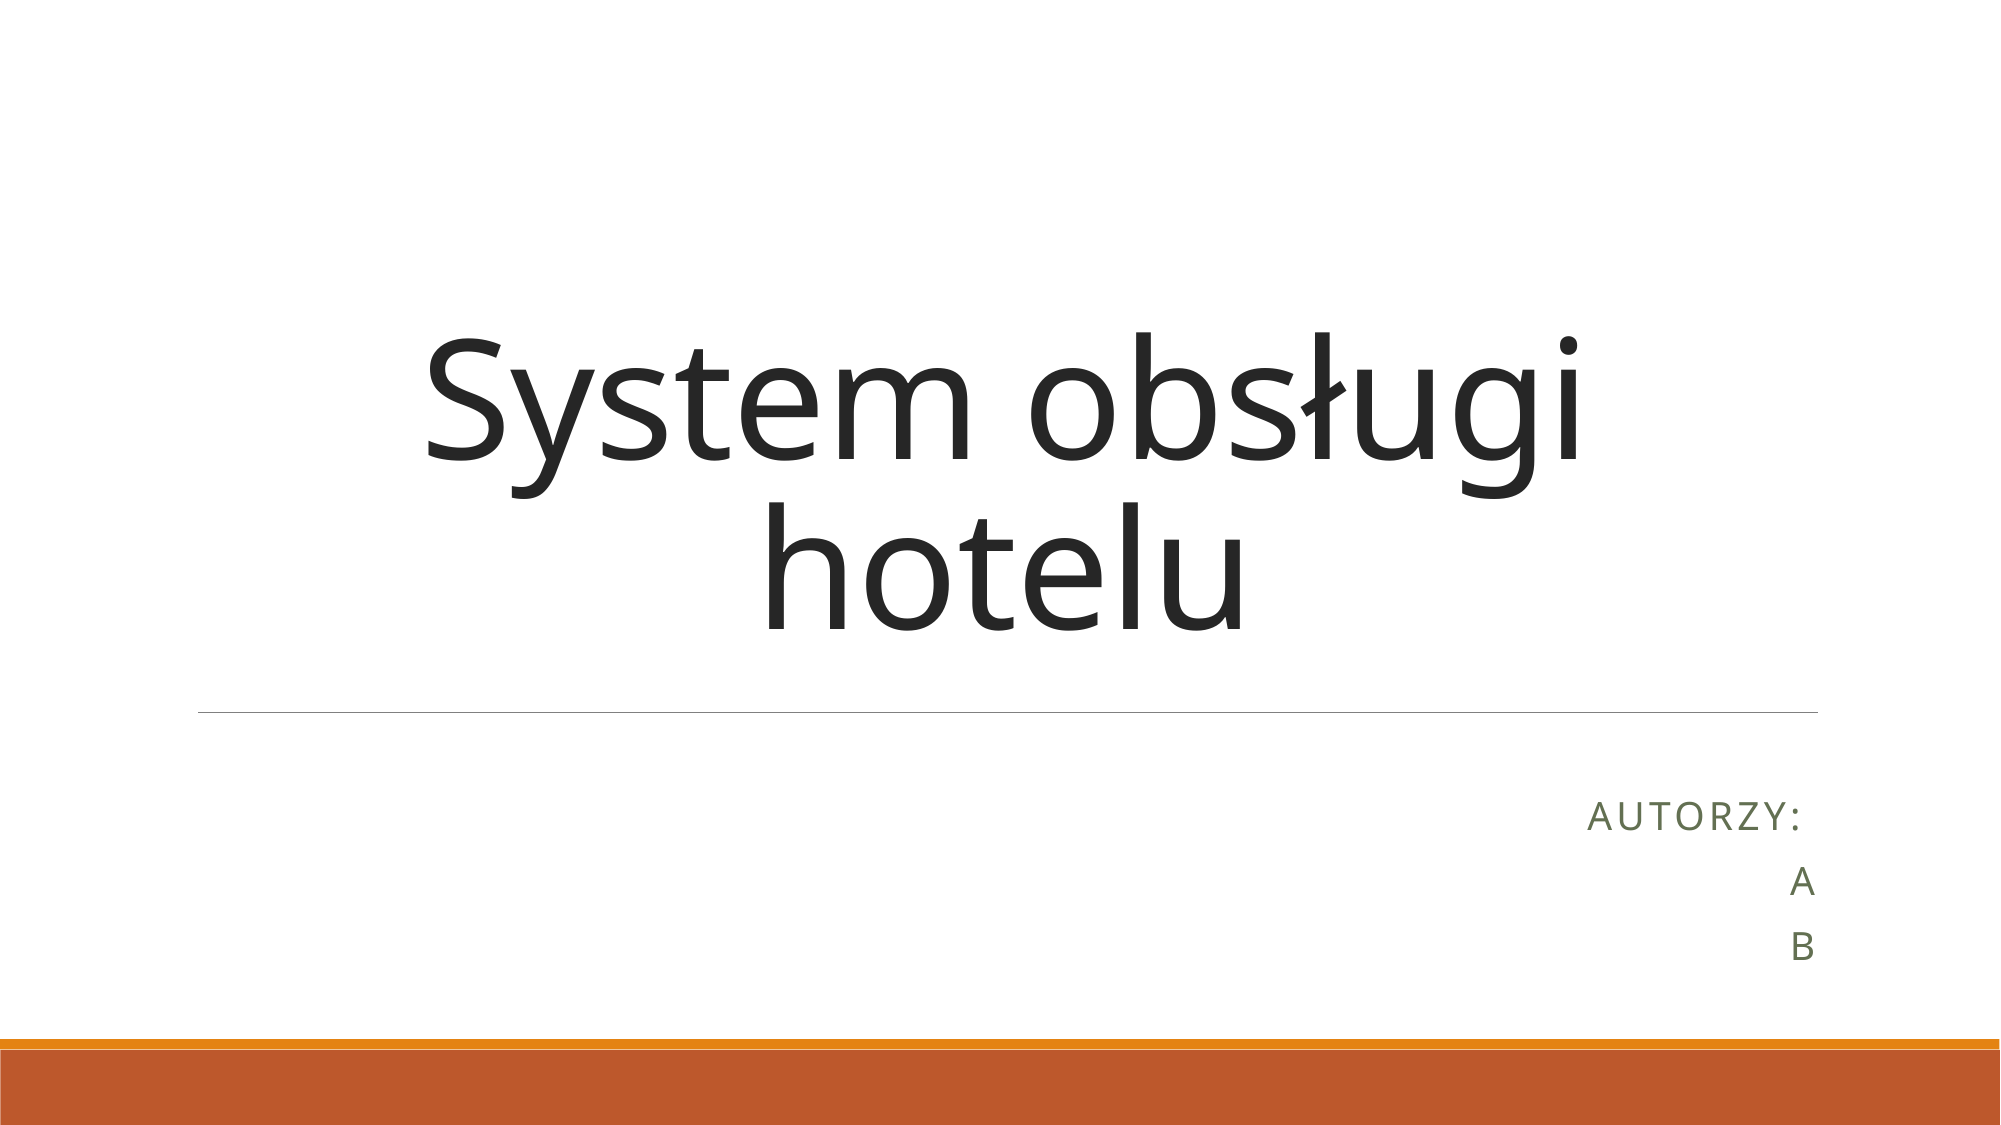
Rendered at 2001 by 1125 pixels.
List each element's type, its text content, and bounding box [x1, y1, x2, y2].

subtitle Autorzy: A B [180, 789, 1830, 978]
title System obsługi hotelu [180, 85, 1830, 671]
